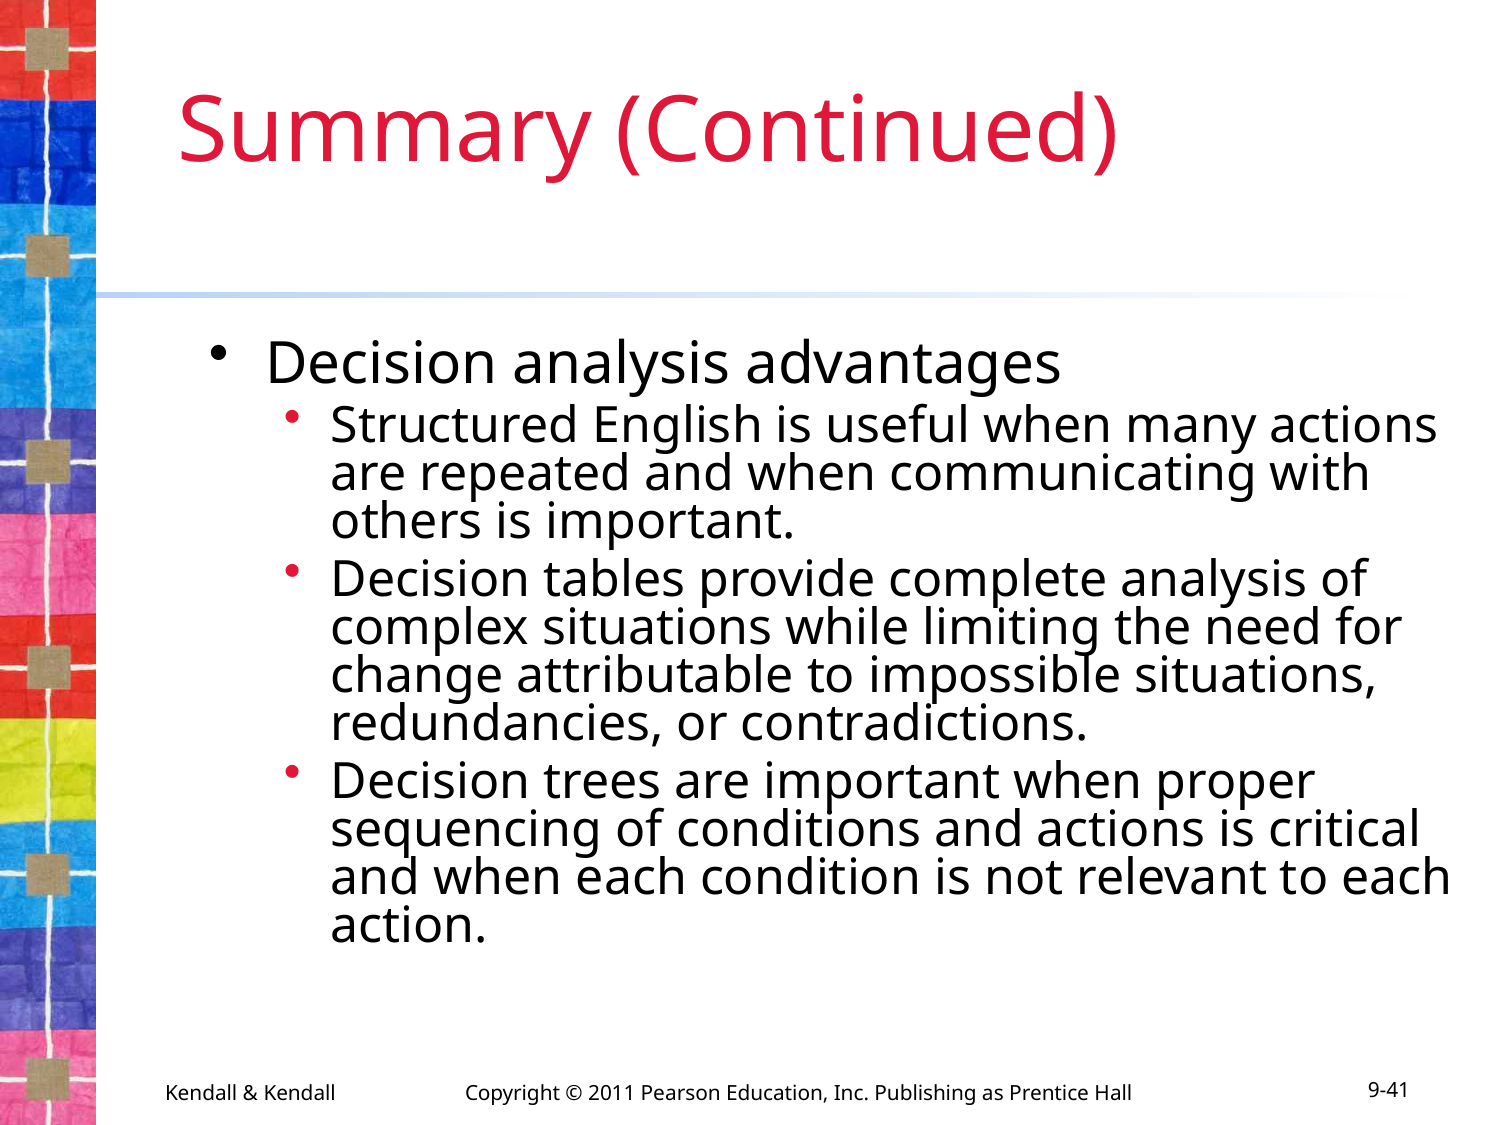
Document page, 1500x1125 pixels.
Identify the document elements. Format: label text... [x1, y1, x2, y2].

title Summary (Continued) [162, 62, 1455, 251]
slide_number Kendall & Kendall Copyright © 2011 Pearson Education, Inc. Publishing as Prentice Hall [149, 1037, 1112, 1113]
list Decision analysis advantages Structured English is useful when many actions are repeated and when communicating with others is important. Decision tables provide complete analysis of complex situations while limiting the need for change attributable to impossible situations, redundancies, or contradictions. Decision trees are important when proper sequencing of conditions and actions is critical and when each condition is not relevant to each action. [193, 330, 1470, 1007]
picture [0, 0, 96, 1125]
slide_number 9-41 [1112, 1037, 1426, 1113]
